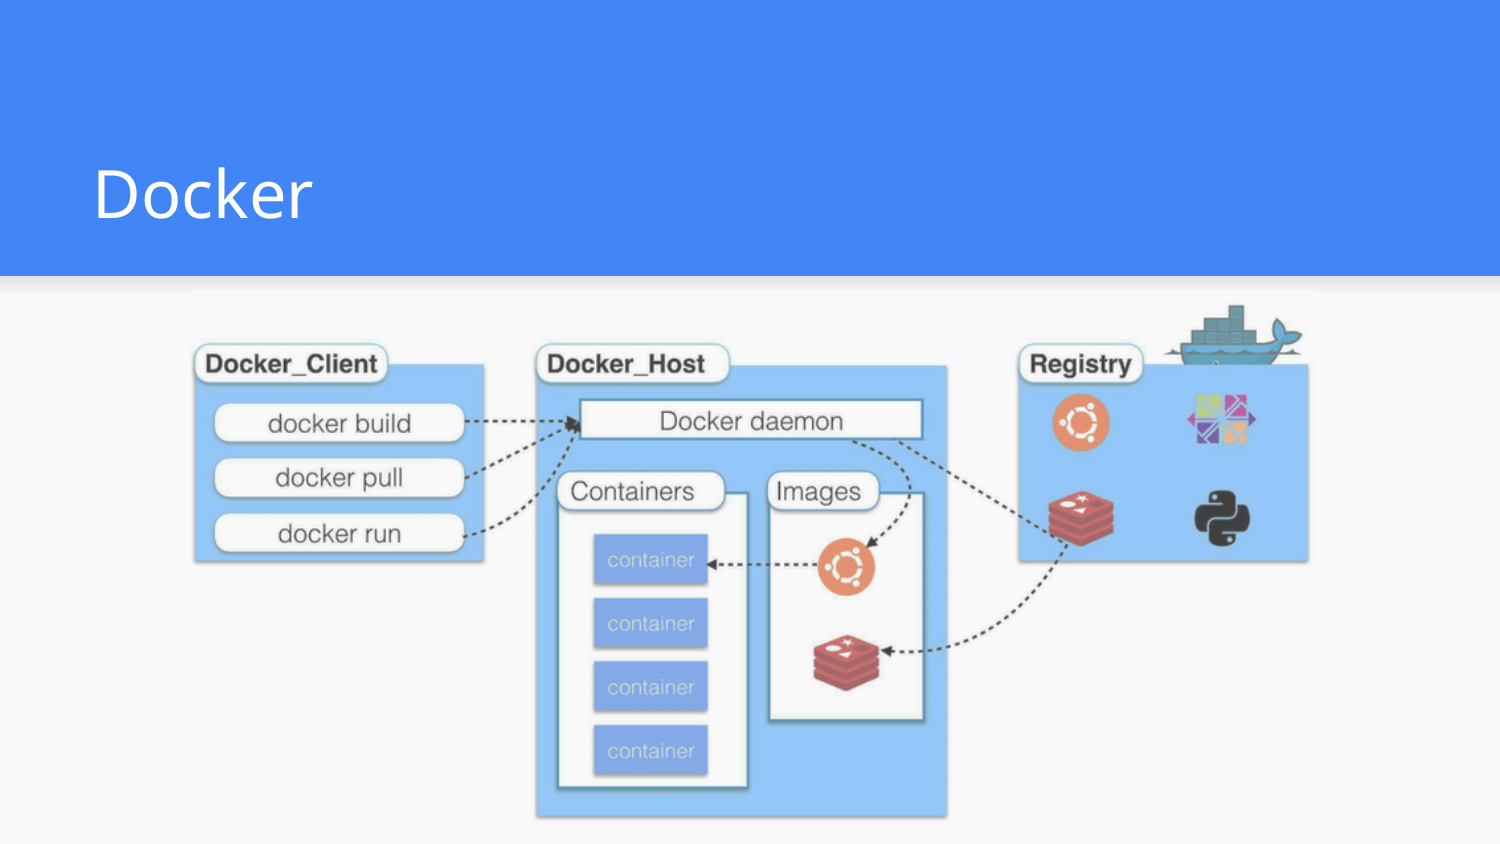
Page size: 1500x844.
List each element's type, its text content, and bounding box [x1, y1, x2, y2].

picture [190, 289, 1315, 825]
title Docker [77, 121, 1427, 248]
